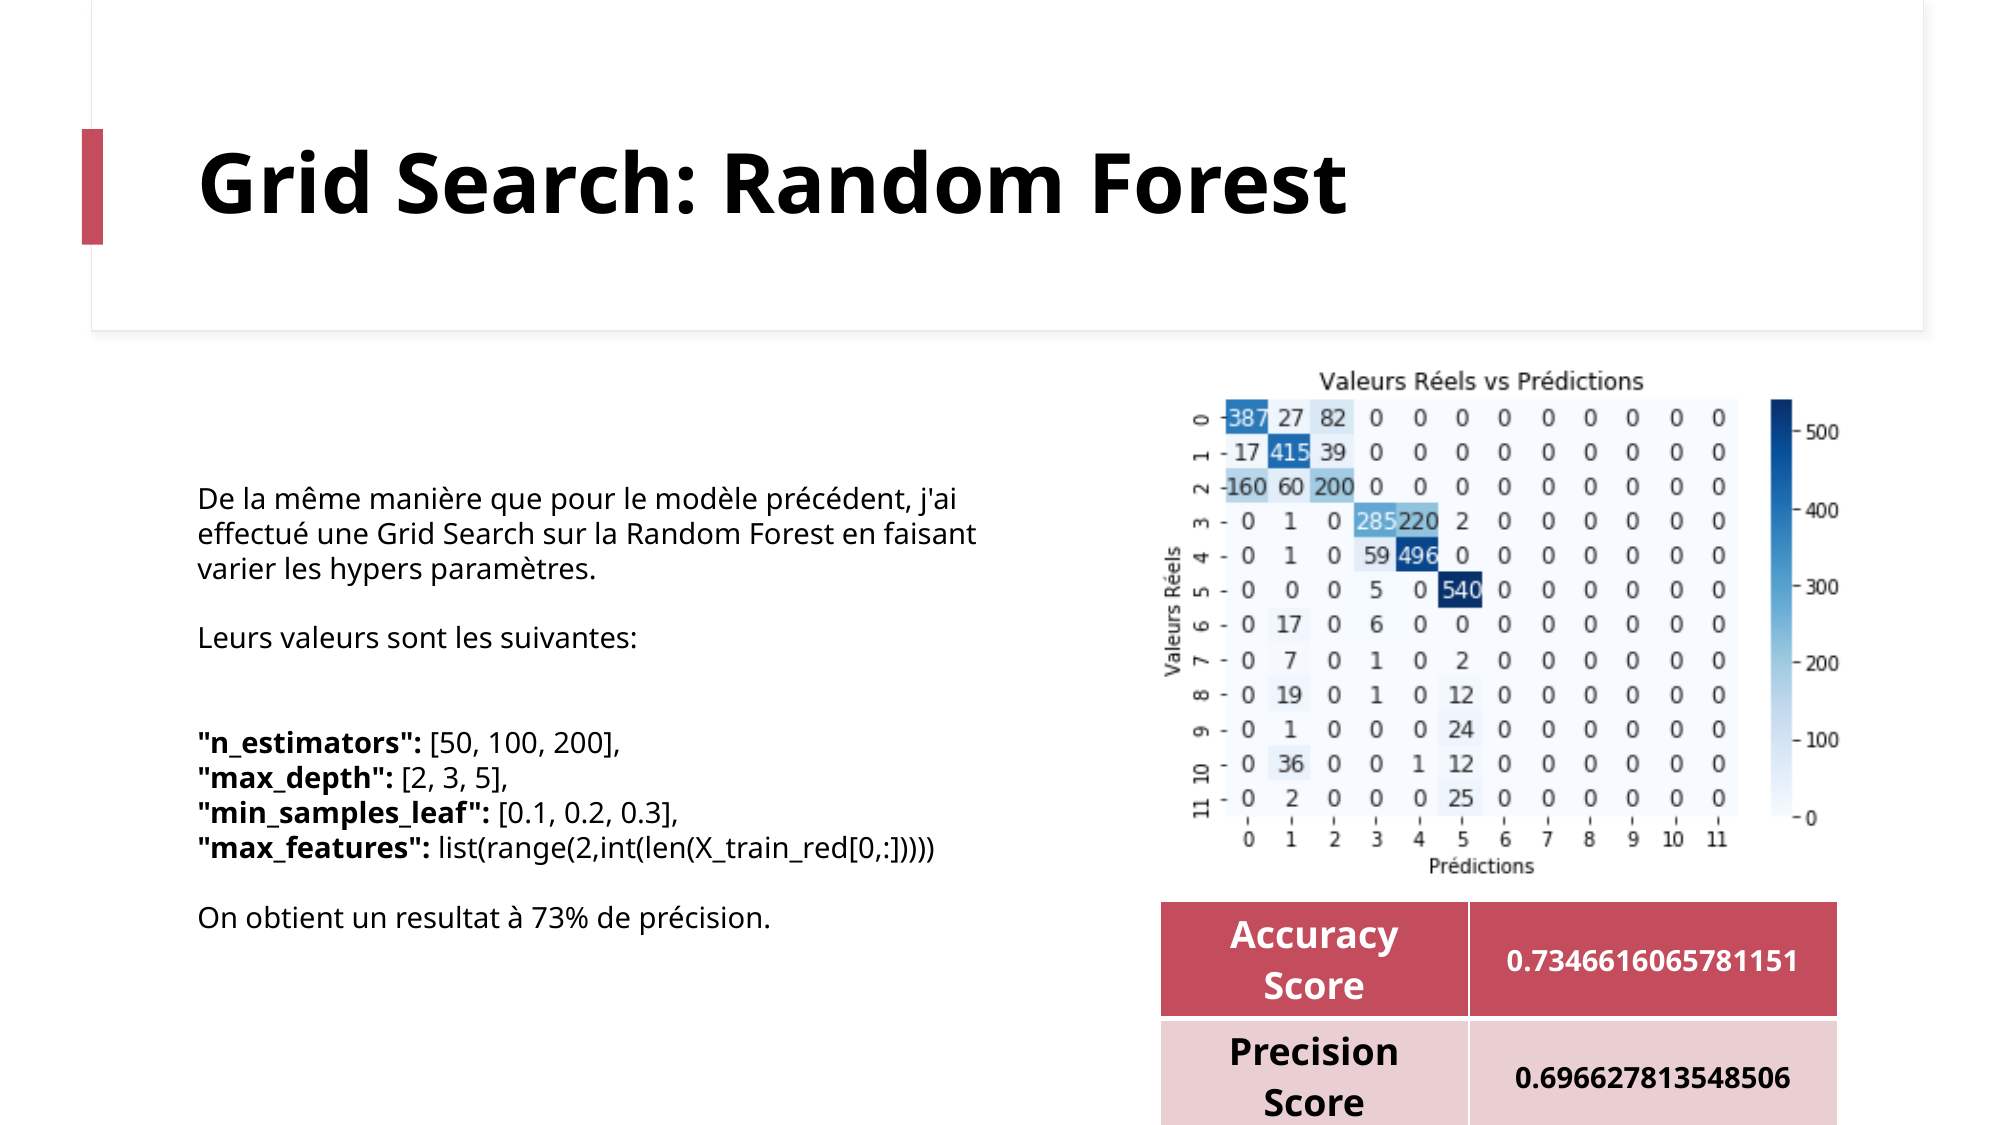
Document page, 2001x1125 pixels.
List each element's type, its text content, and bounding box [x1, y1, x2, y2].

table_cell 0.696627813548506 [1470, 1021, 1837, 1125]
picture [1146, 354, 1867, 893]
title Grid Search: Random Forest [183, 90, 1851, 284]
table_header Accuracy Score [1161, 902, 1468, 1016]
text_box De la même manière que pour le modèle précédent, j'ai effectué une Grid Search sur la Random Forest en faisant varier les hypers paramètres. Leurs valeurs sont les suivantes: "n_estimators": [50, 100, 200], "max_depth": [2, 3, 5], "min_samples_leaf": [0.1, 0.2, 0.3], "max_features": list(range(2,int(len(X_train_red[0,:])))) On obtient un resultat à 73% de précision. [182, 472, 1029, 987]
table_header 0.7346616065781151 [1470, 902, 1837, 1016]
table_cell Precision Score [1161, 1021, 1468, 1125]
